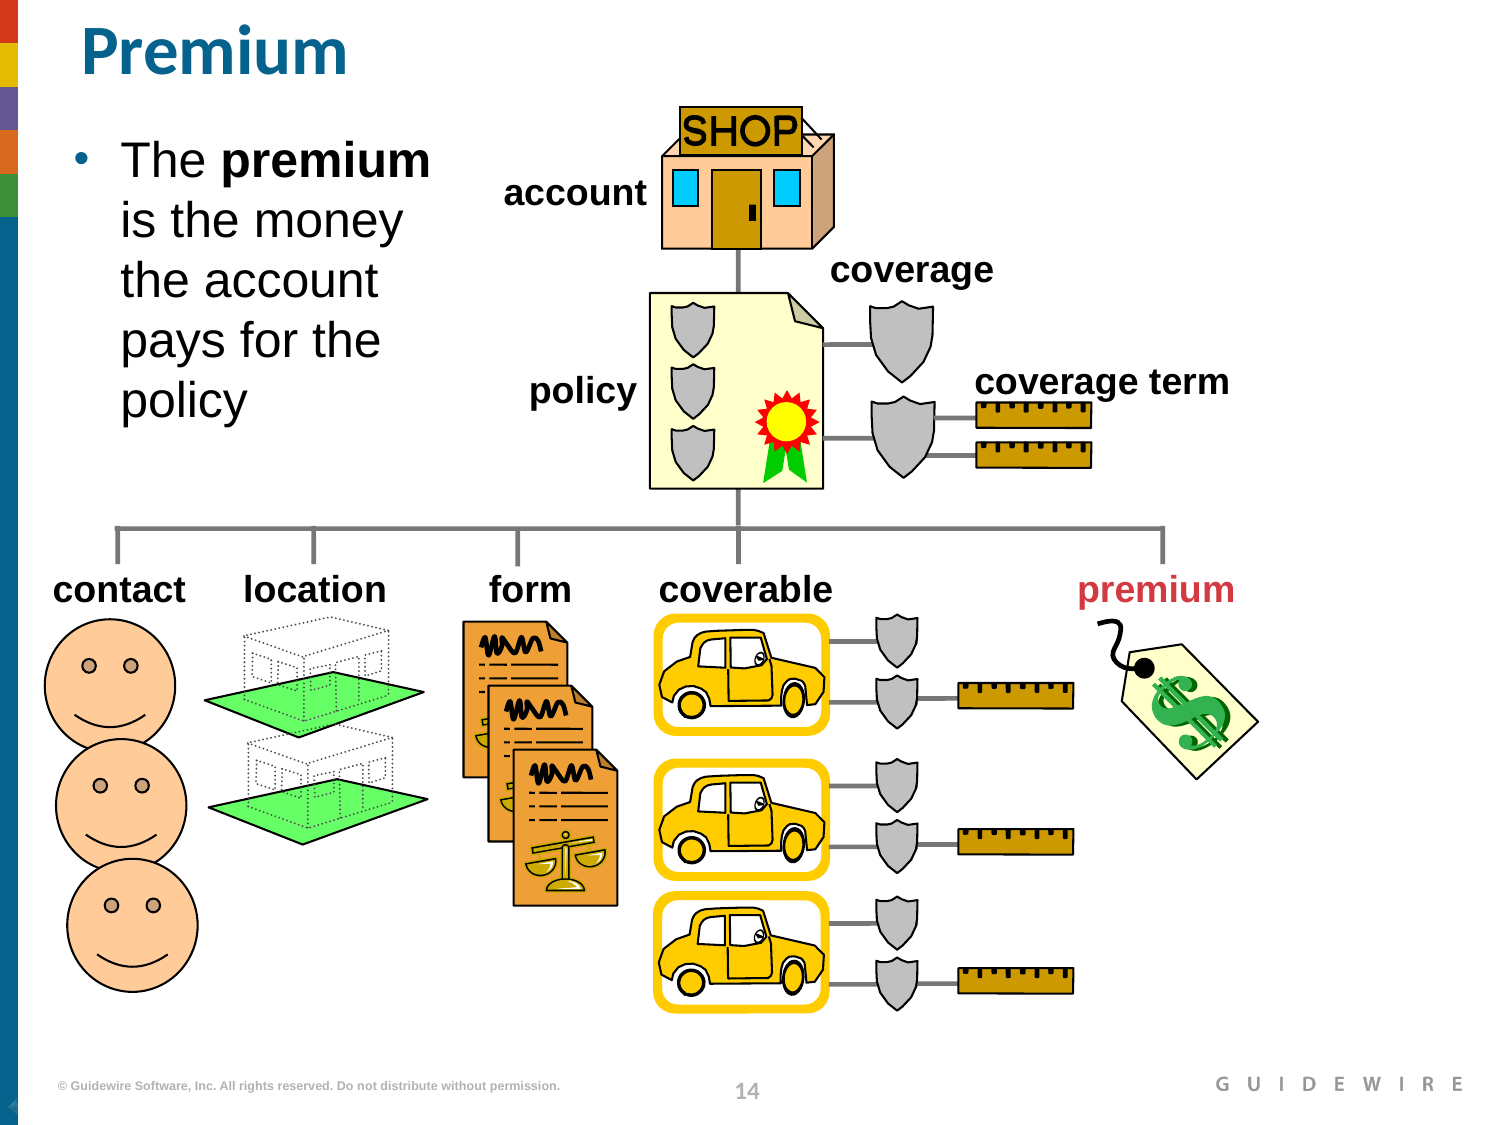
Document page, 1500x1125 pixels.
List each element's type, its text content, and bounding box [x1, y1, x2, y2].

text_box [870, 301, 934, 383]
text_box premium [1060, 564, 1253, 610]
text_box contact [40, 564, 198, 610]
text_box account [433, 167, 648, 213]
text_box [924, 967, 1074, 994]
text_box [661, 106, 835, 249]
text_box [208, 723, 428, 845]
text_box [655, 893, 828, 1012]
title Premium [81, 19, 1446, 142]
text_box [828, 614, 919, 729]
picture [1215, 1073, 1480, 1096]
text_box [655, 615, 825, 734]
text_box policy [444, 366, 638, 412]
text_box [44, 619, 176, 748]
text_box [871, 396, 934, 478]
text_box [924, 682, 1074, 709]
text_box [655, 760, 825, 879]
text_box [933, 402, 1092, 429]
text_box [1097, 620, 1259, 780]
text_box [204, 616, 424, 726]
text_box coverable [627, 564, 871, 610]
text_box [976, 442, 1092, 469]
text_box [67, 858, 198, 992]
picture [0, 0, 18, 216]
picture [10, 1101, 18, 1111]
text_box form [434, 564, 627, 610]
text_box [828, 896, 919, 1011]
list The premium is the money the account pays for the policy [73, 127, 450, 442]
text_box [488, 685, 593, 842]
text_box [513, 749, 618, 906]
text_box [55, 739, 187, 868]
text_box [463, 621, 568, 778]
text_box location [218, 564, 412, 610]
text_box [828, 758, 919, 874]
text_box coverage [815, 245, 1008, 291]
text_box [924, 828, 1074, 855]
text_box coverage term [974, 356, 1270, 402]
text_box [649, 292, 824, 489]
